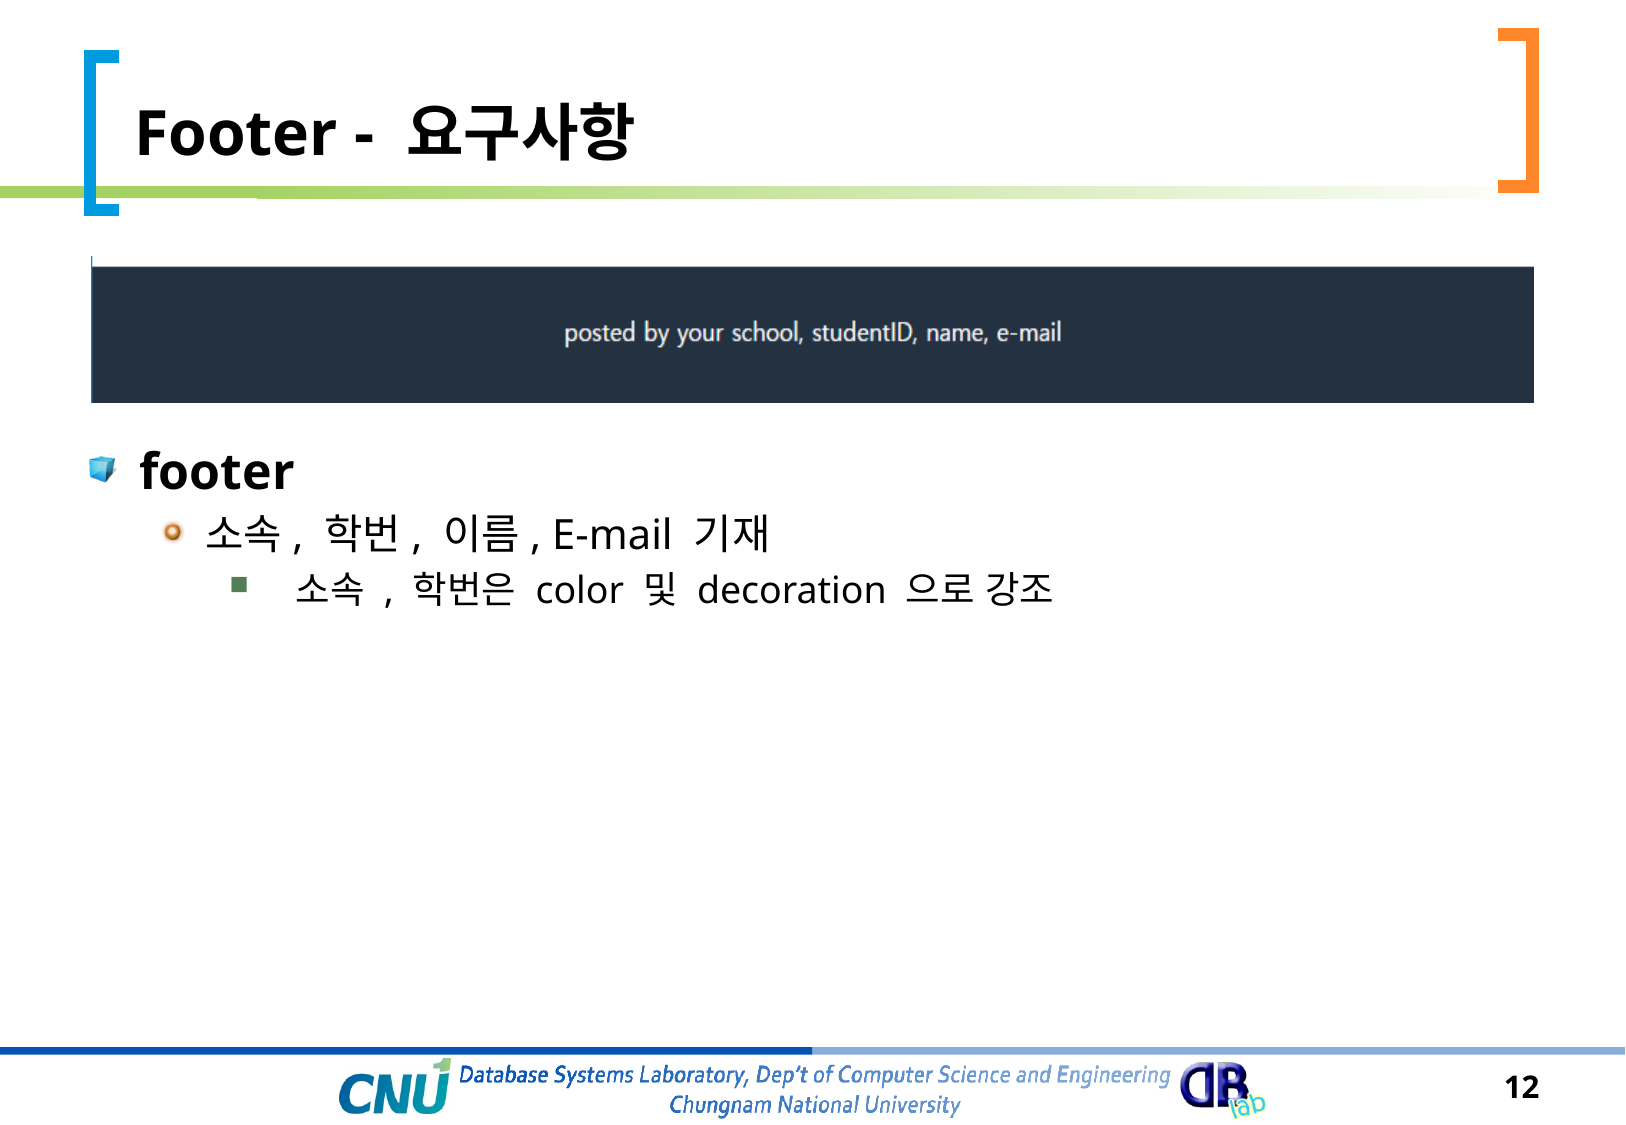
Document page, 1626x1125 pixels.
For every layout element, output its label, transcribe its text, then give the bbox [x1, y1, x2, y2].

picture [83, 452, 122, 488]
picture [158, 518, 186, 548]
picture [339, 1058, 1268, 1121]
title Footer - 요구사항 [118, 5, 1498, 176]
list footer 소속, 학번, 이름, E-mail 기재 소속 , 학번은 color 및 decoration 으로 강조 [68, 432, 1616, 1032]
slide_number 12 [1332, 1058, 1555, 1119]
picture [91, 256, 1534, 403]
picture [382, 1095, 398, 1114]
